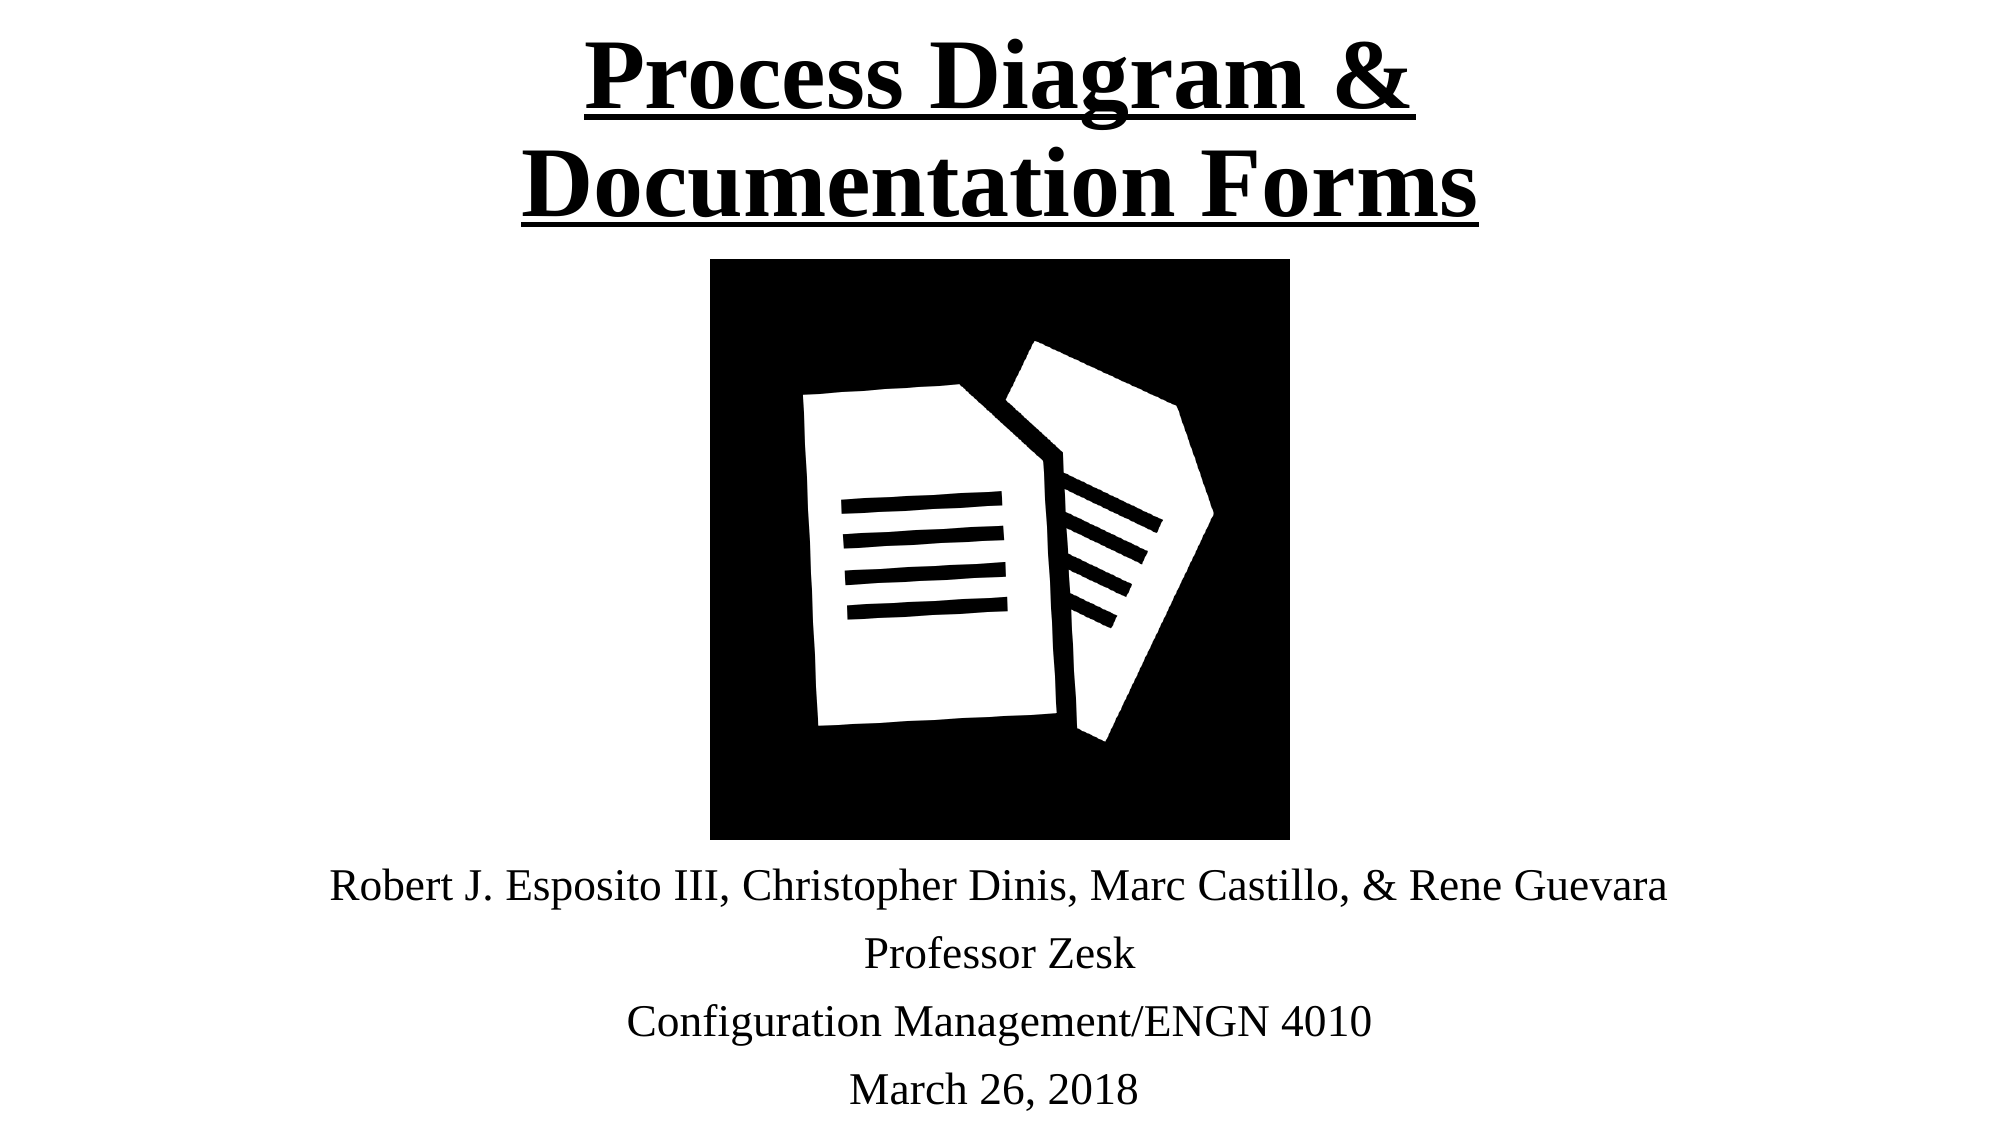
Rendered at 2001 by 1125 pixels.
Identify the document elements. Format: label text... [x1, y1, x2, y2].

subtitle Robert J. Esposito III, Christopher Dinis, Marc Castillo, & Rene Guevara Professor Zesk Configuration Management/ENGN 4010 March 26, 2018 [249, 853, 1750, 1125]
picture [709, 259, 1290, 840]
title Process Diagram & Documentation Forms [249, 0, 1750, 246]
